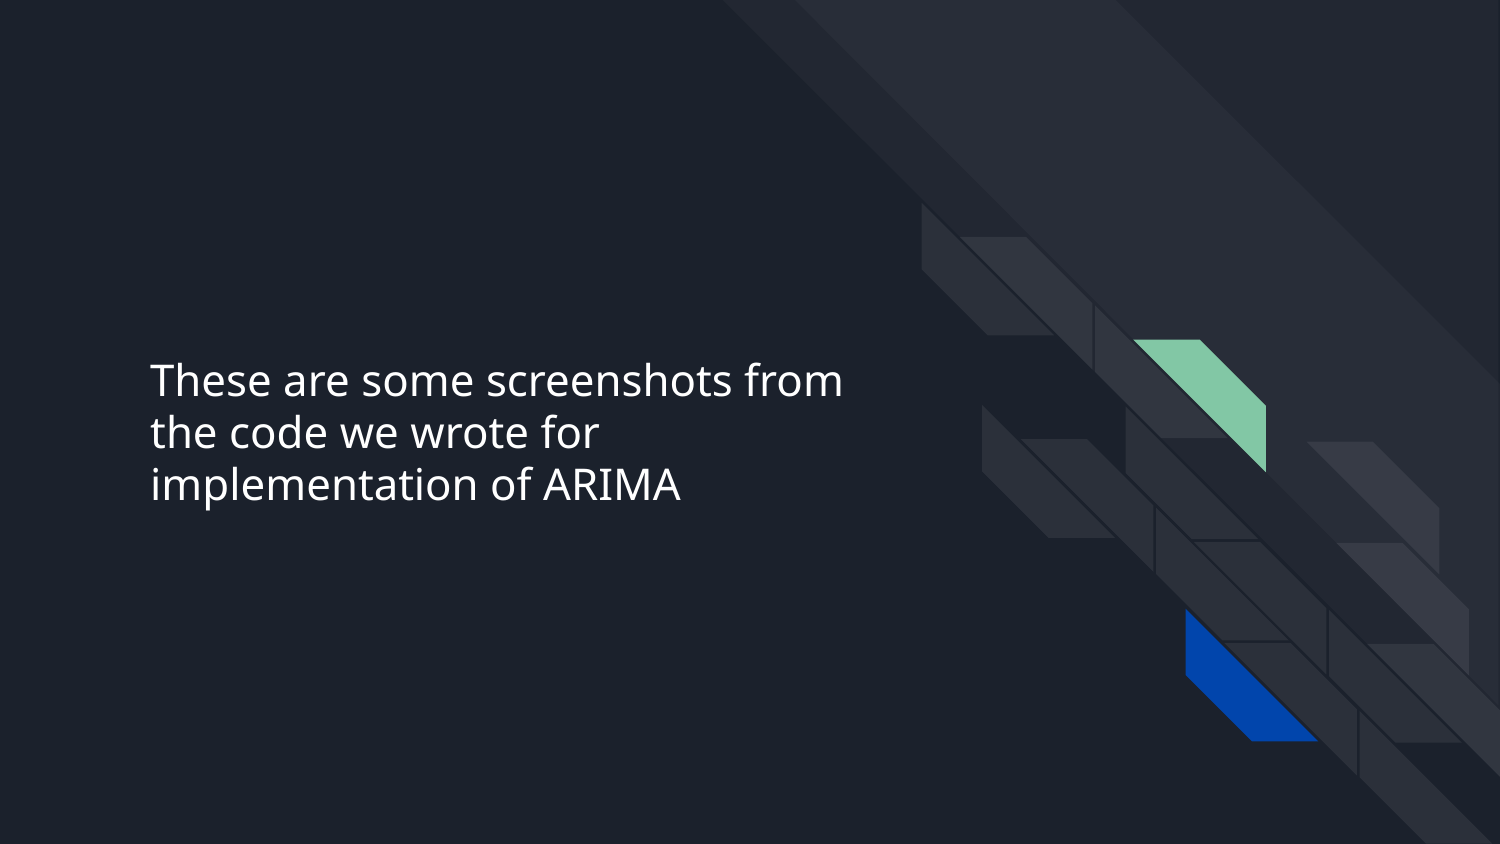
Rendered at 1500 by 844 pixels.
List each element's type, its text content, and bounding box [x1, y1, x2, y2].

title These are some screenshots from the code we wrote for implementation of ARIMA [135, 336, 888, 526]
